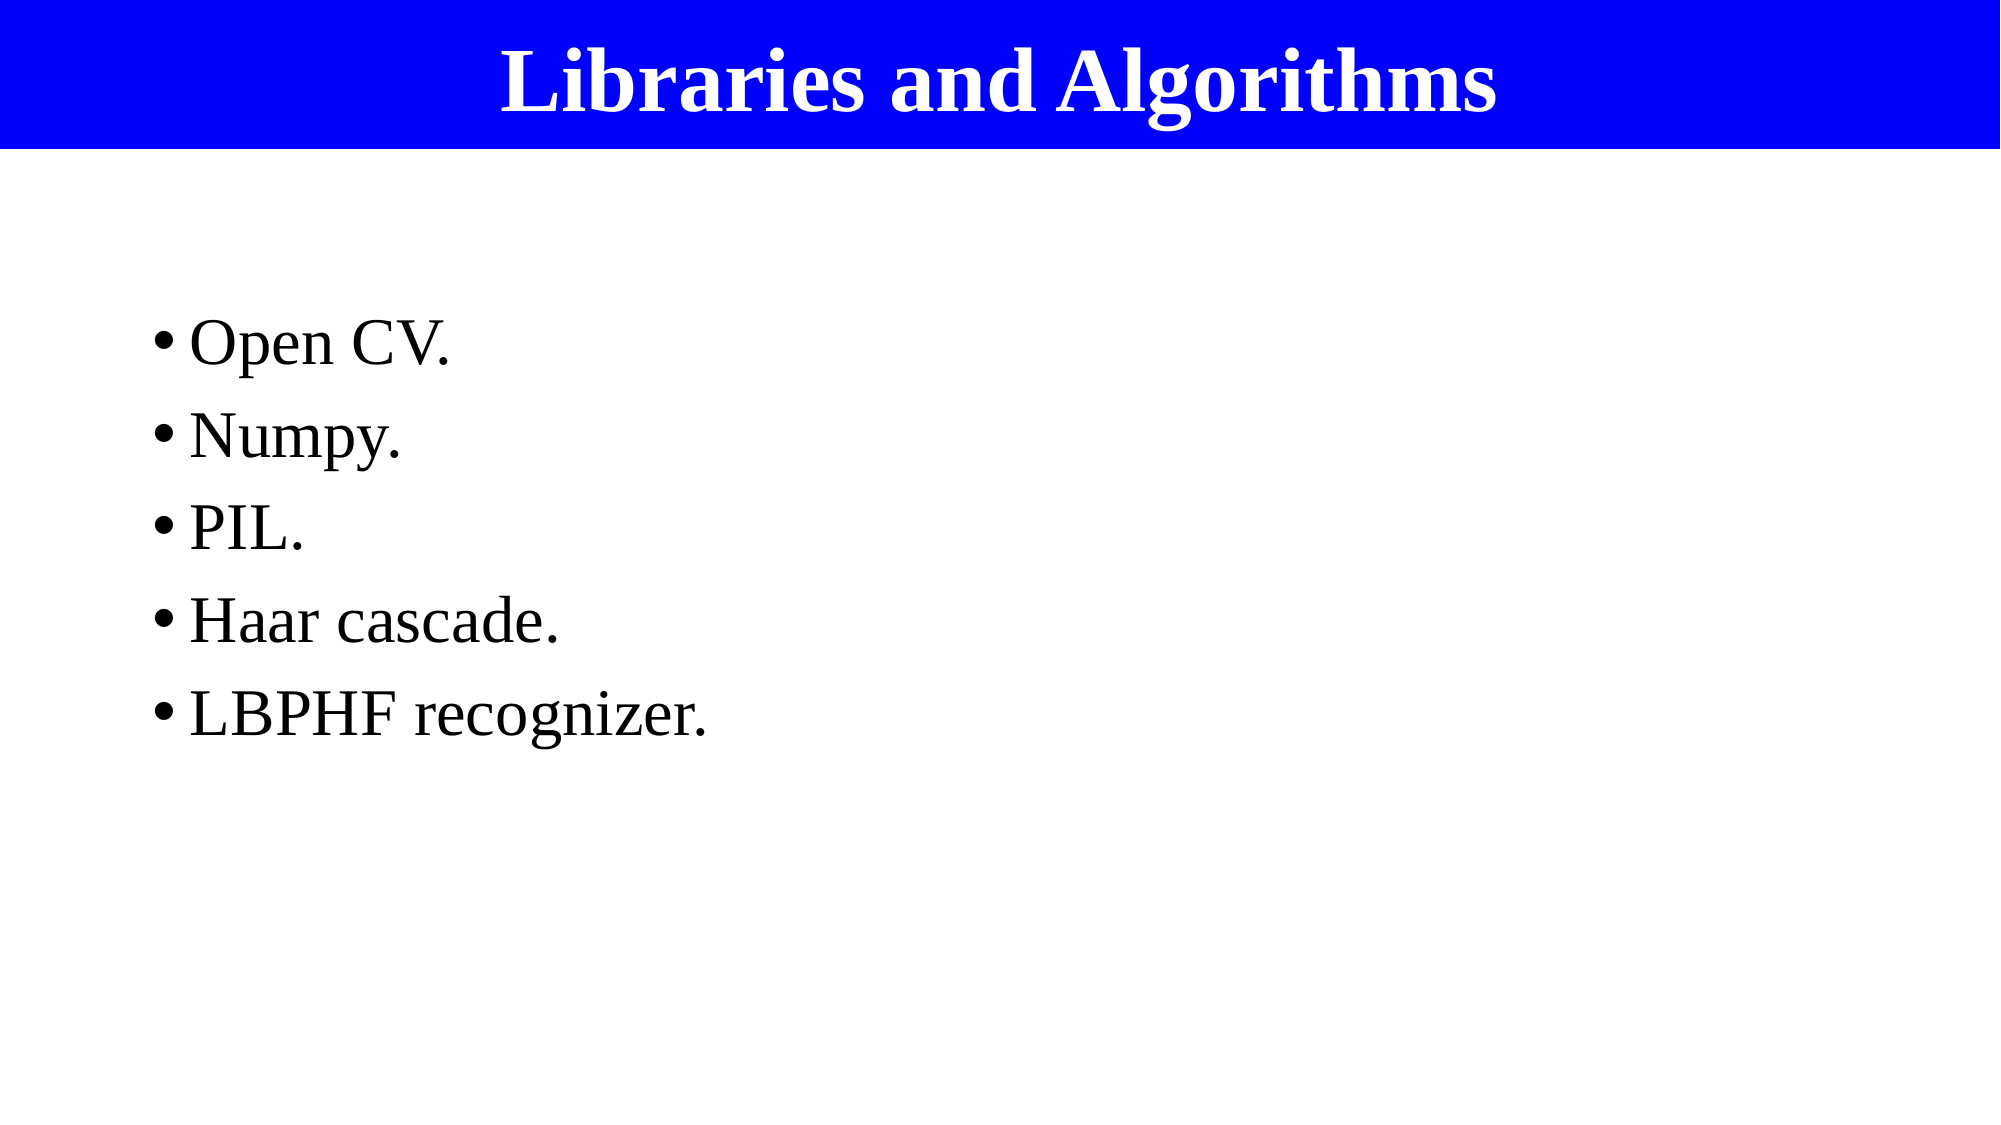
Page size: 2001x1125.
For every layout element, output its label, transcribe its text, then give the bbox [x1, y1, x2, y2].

text_box Libraries and Algorithms [0, 0, 2000, 149]
list Open CV. Numpy. PIL. Haar cascade. LBPHF recognizer. [137, 299, 1863, 1014]
